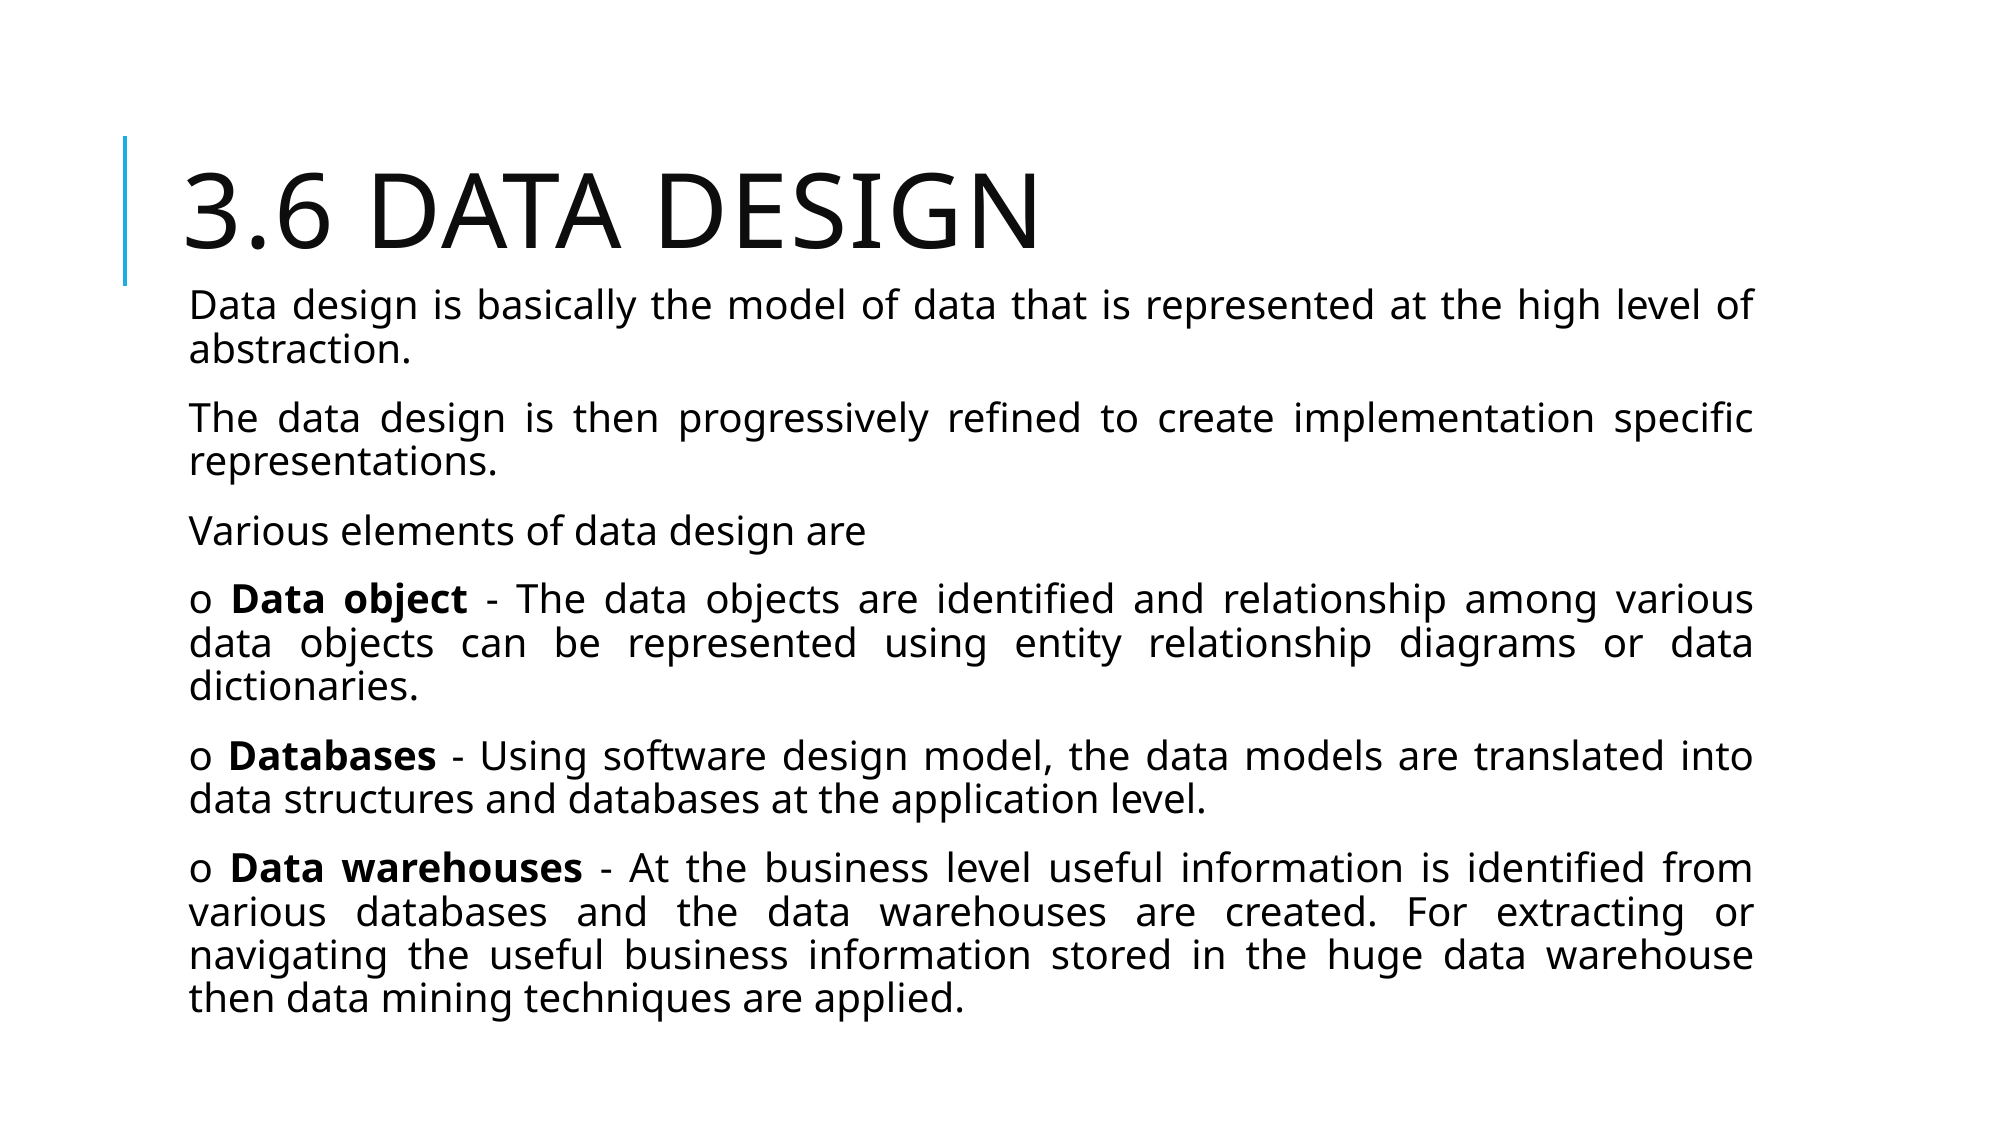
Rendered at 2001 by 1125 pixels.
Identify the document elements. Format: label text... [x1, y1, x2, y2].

title 3.6 Data Design [168, 96, 1763, 277]
list Data design is basically the model of data that is represented at the high level of abstraction. The data design is then progressively refined to create implementation specific representations. Various elements of data design are o Data object - The data objects are identified and relationship among various data objects can be represented using entity relationship diagrams or data dictionaries. o Databases - Using software design model, the data models are translated into data structures and databases at the application level. o Data warehouses - At the business level useful information is identified from various databases and the data warehouses are created. For extracting or navigating the useful business information stored in the huge data warehouse then data mining techniques are applied. [168, 277, 1763, 1035]
